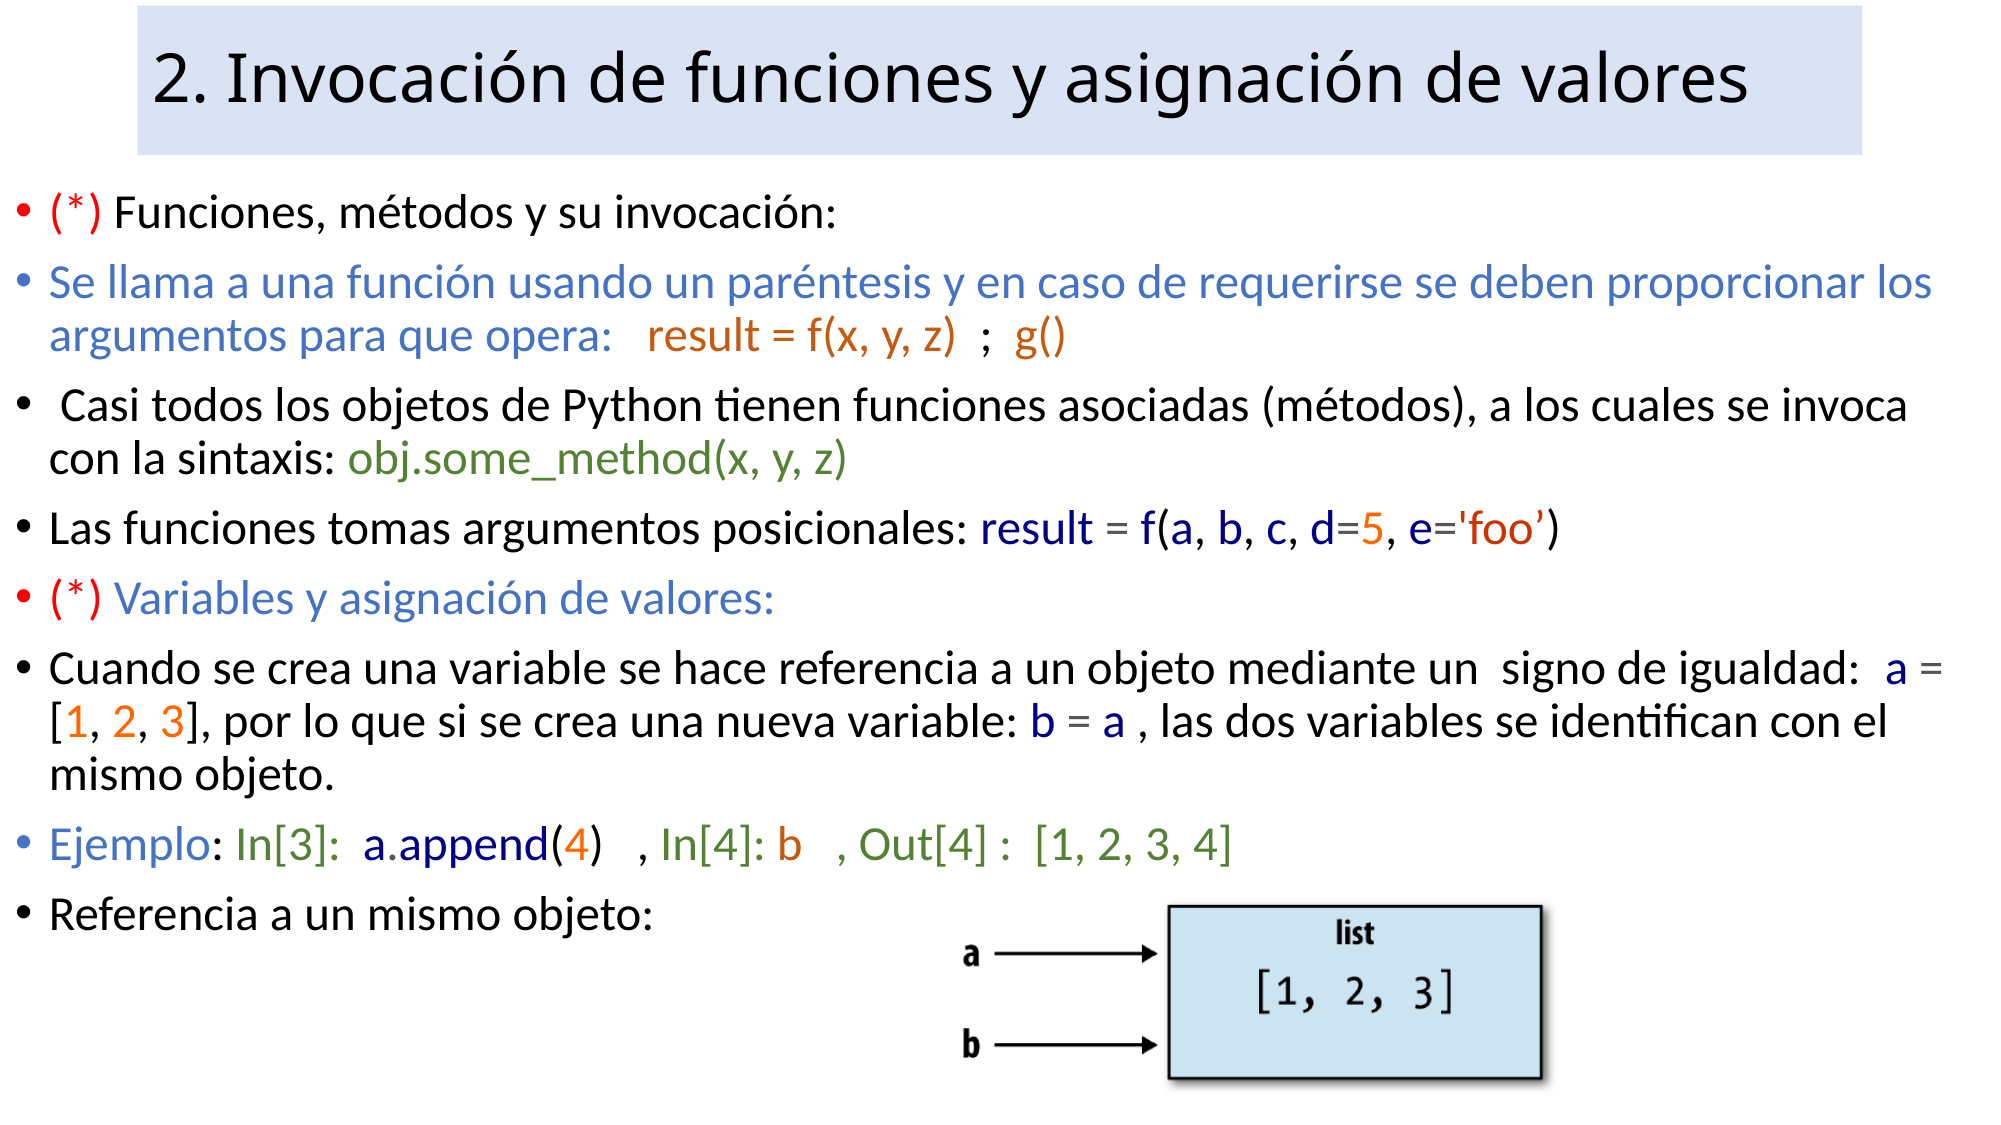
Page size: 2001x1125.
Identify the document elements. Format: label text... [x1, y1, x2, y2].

title 2. Invocación de funciones y asignación de valores [137, 5, 1863, 155]
list (*) Funciones, métodos y su invocación: Se llama a una función usando un paréntesis y en caso de requerirse se deben proporcionar los argumentos para que opera: result = f(x, y, z) ; g() Casi todos los objetos de Python tienen funciones asociadas (métodos), a los cuales se invoca con la sintaxis: obj.some_method(x, y, z) Las funciones tomas argumentos posicionales: result = f(a, b, c, d=5, e='foo’) (*) Variables y asignación de valores: Cuando se crea una variable se hace referencia a un objeto mediante un signo de igualdad: a = [1, 2, 3], por lo que si se crea una nueva variable: b = a , las dos variables se identifican con el mismo objeto. Ejemplo: In[3]: a.append(4) , In[4]: b , Out[4] : [1, 2, 3, 4] Referencia a un mismo objeto: [0, 178, 2000, 953]
picture [911, 890, 1571, 1106]
